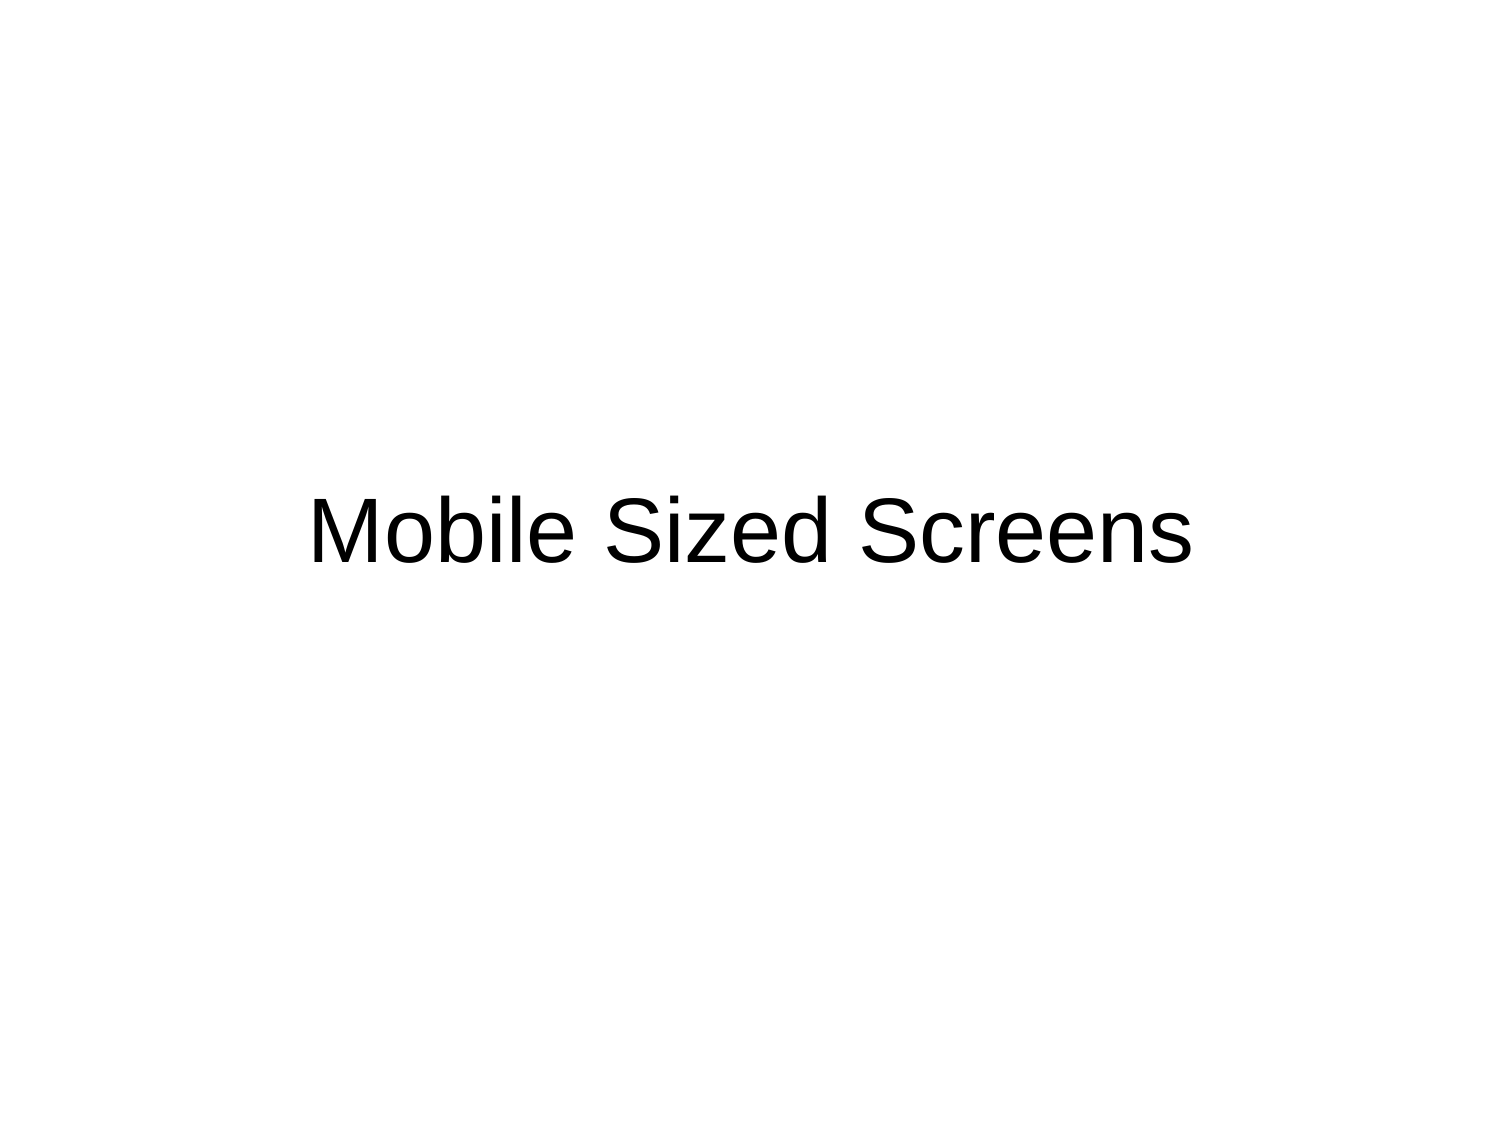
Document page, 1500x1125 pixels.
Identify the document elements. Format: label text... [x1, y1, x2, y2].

title Mobile Sized Screens [76, 432, 1427, 621]
